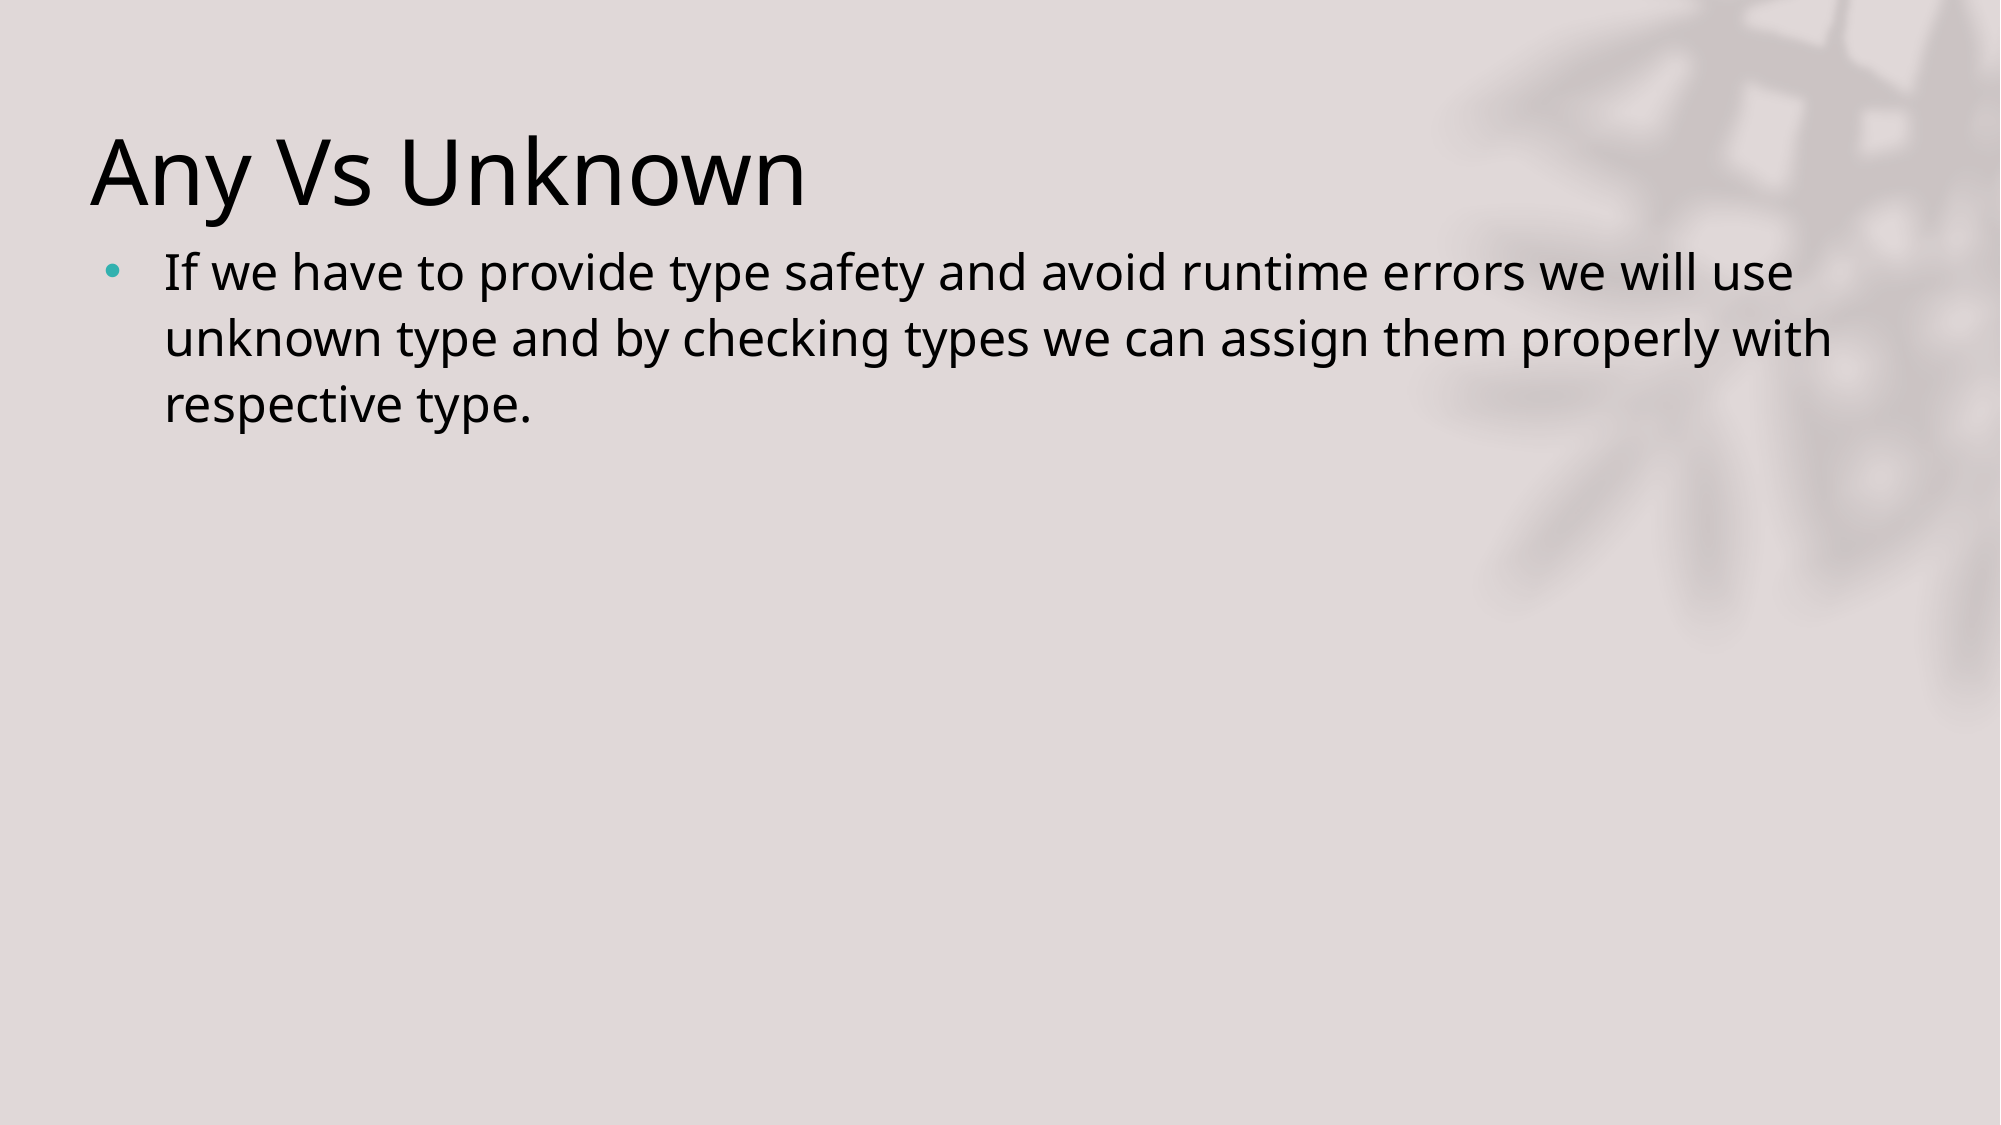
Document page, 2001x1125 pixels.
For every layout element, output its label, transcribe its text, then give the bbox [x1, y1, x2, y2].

title Any Vs Unknown [75, 60, 1863, 226]
list If we have to provide type safety and avoid runtime errors we will use unknown type and by checking types we can assign them properly with respective type. [75, 226, 1925, 1032]
